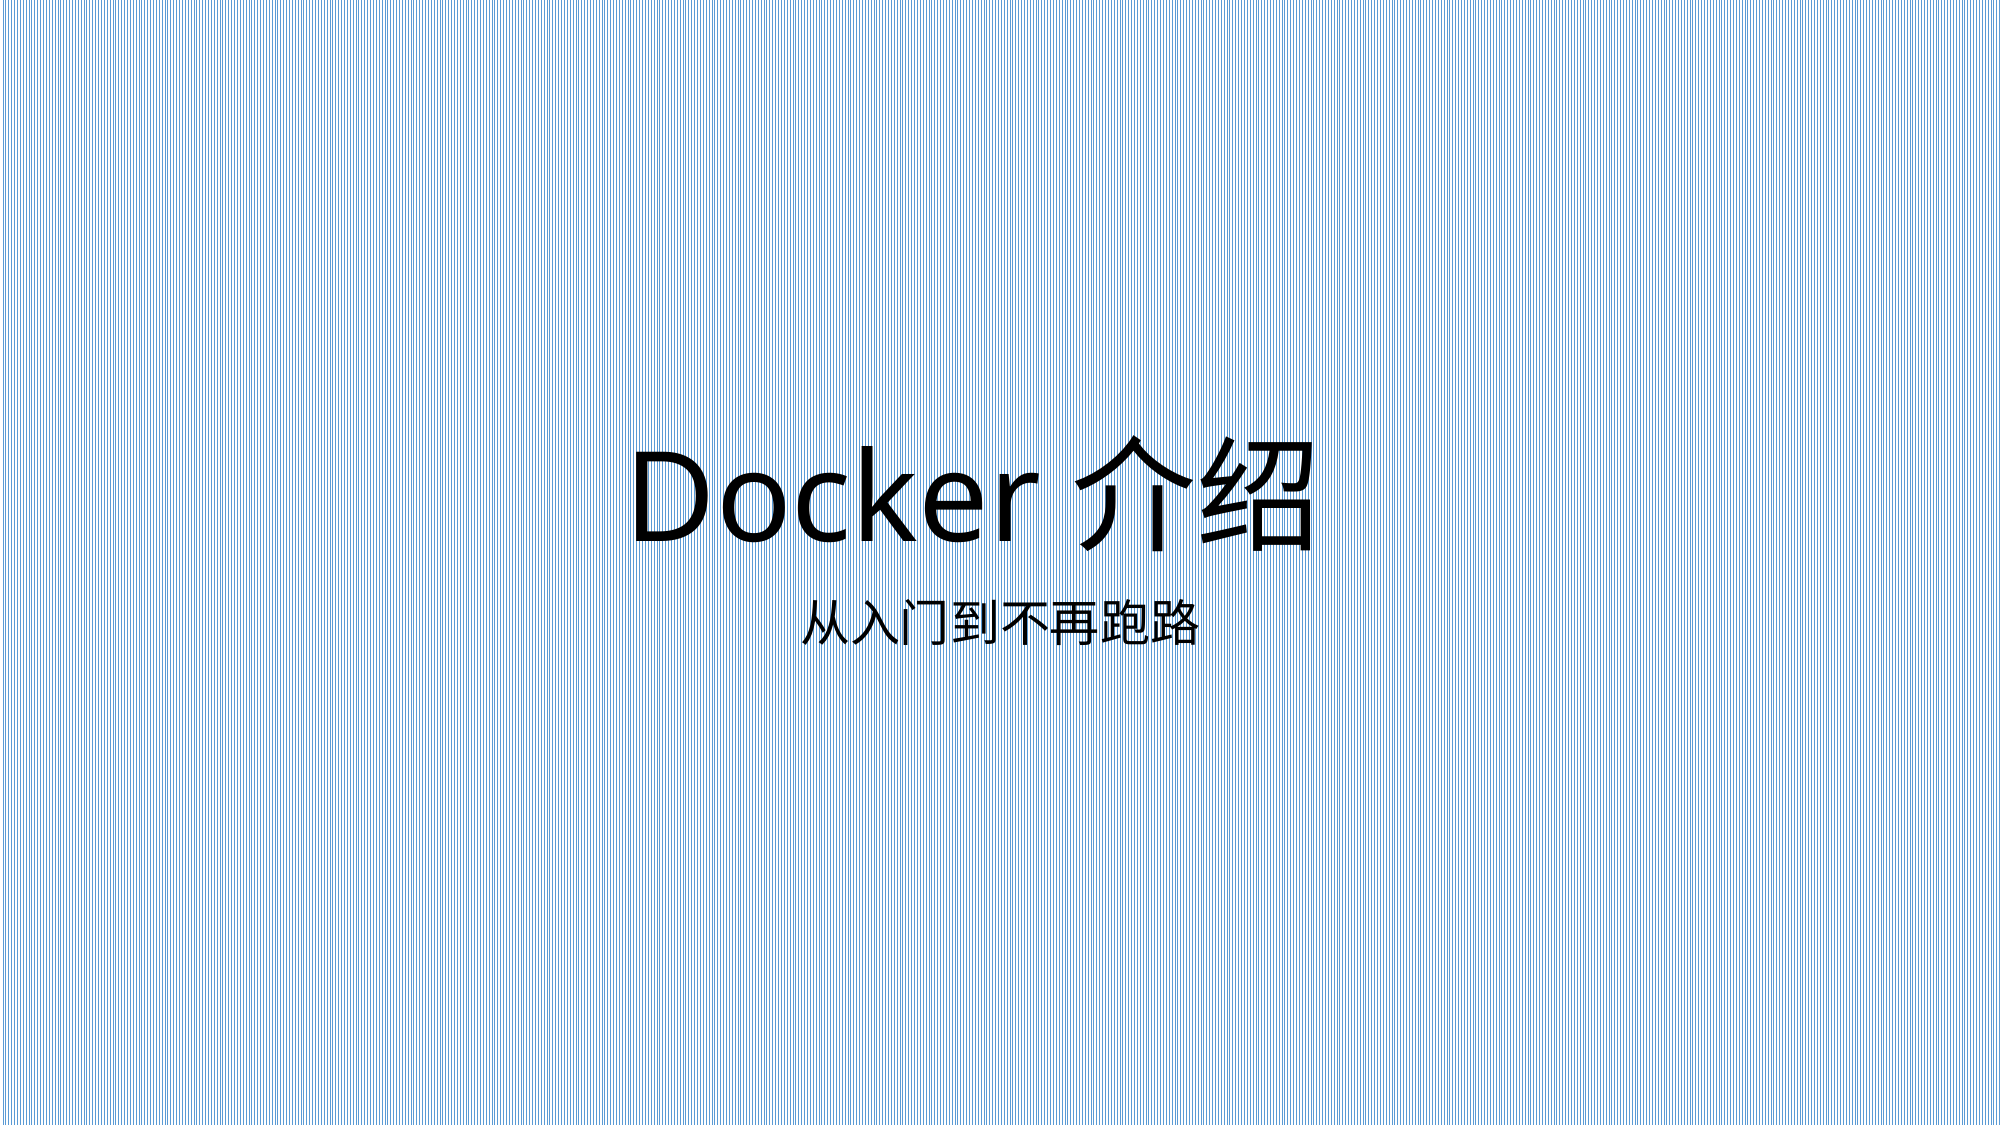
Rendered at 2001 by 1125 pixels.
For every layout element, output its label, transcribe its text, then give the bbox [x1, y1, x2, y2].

title Docker介绍 [249, 184, 1750, 576]
subtitle 从入门到不再跑路 [249, 590, 1750, 863]
